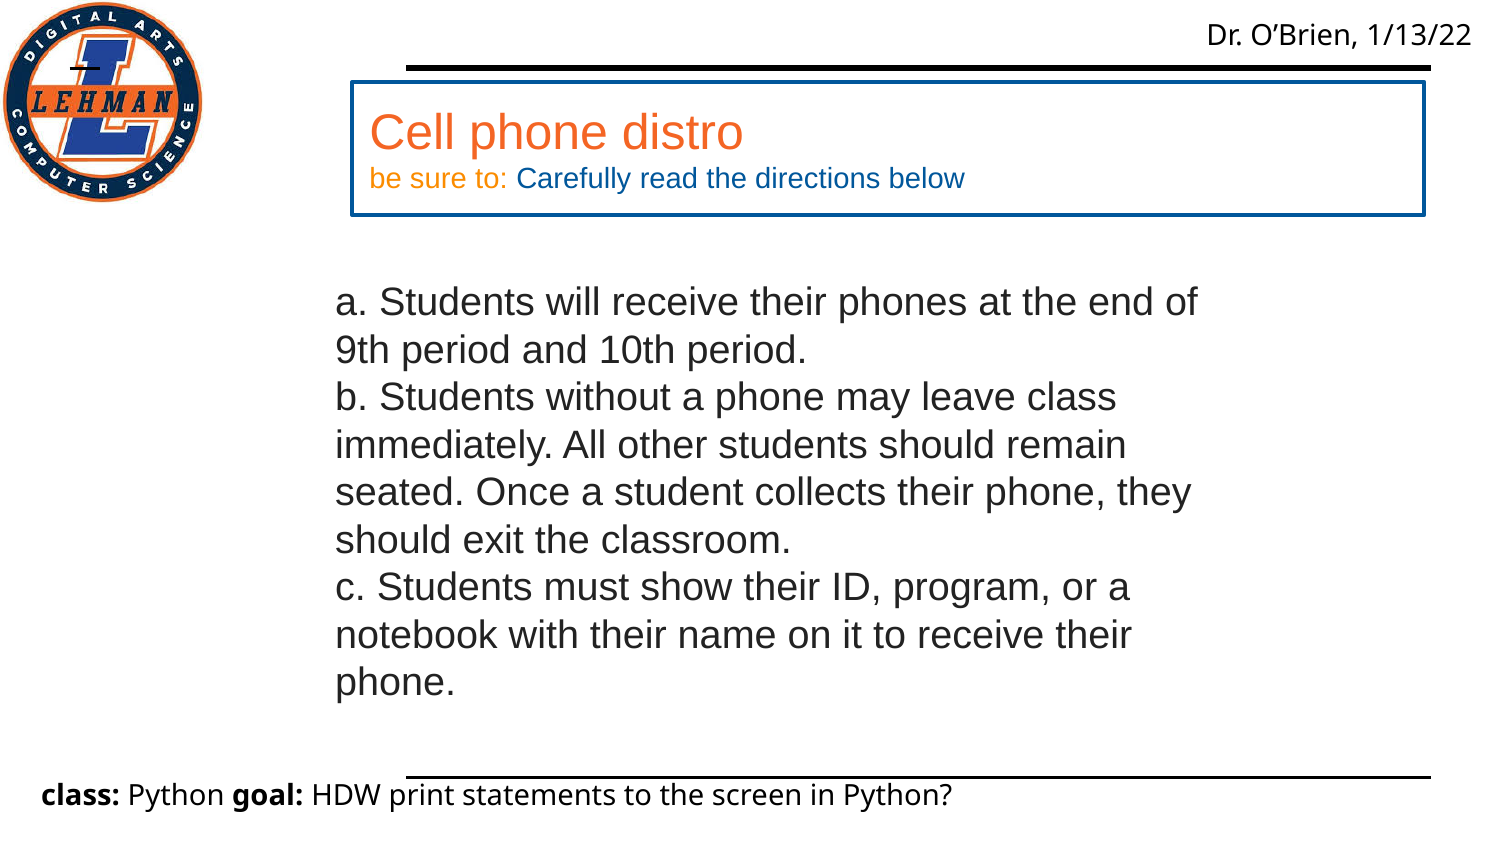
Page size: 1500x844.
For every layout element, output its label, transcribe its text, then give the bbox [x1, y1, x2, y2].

picture [0, 0, 204, 204]
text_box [351, 81, 1425, 216]
text_box a. Students will receive their phones at the end of 9th period and 10th period. b. Students without a phone may leave class immediately. All other students should remain seated. Once a student collects their phone, they should exit the classroom. c. Students must show their ID, program, or a notebook with their name on it to receive their phone. [335, 276, 1240, 704]
